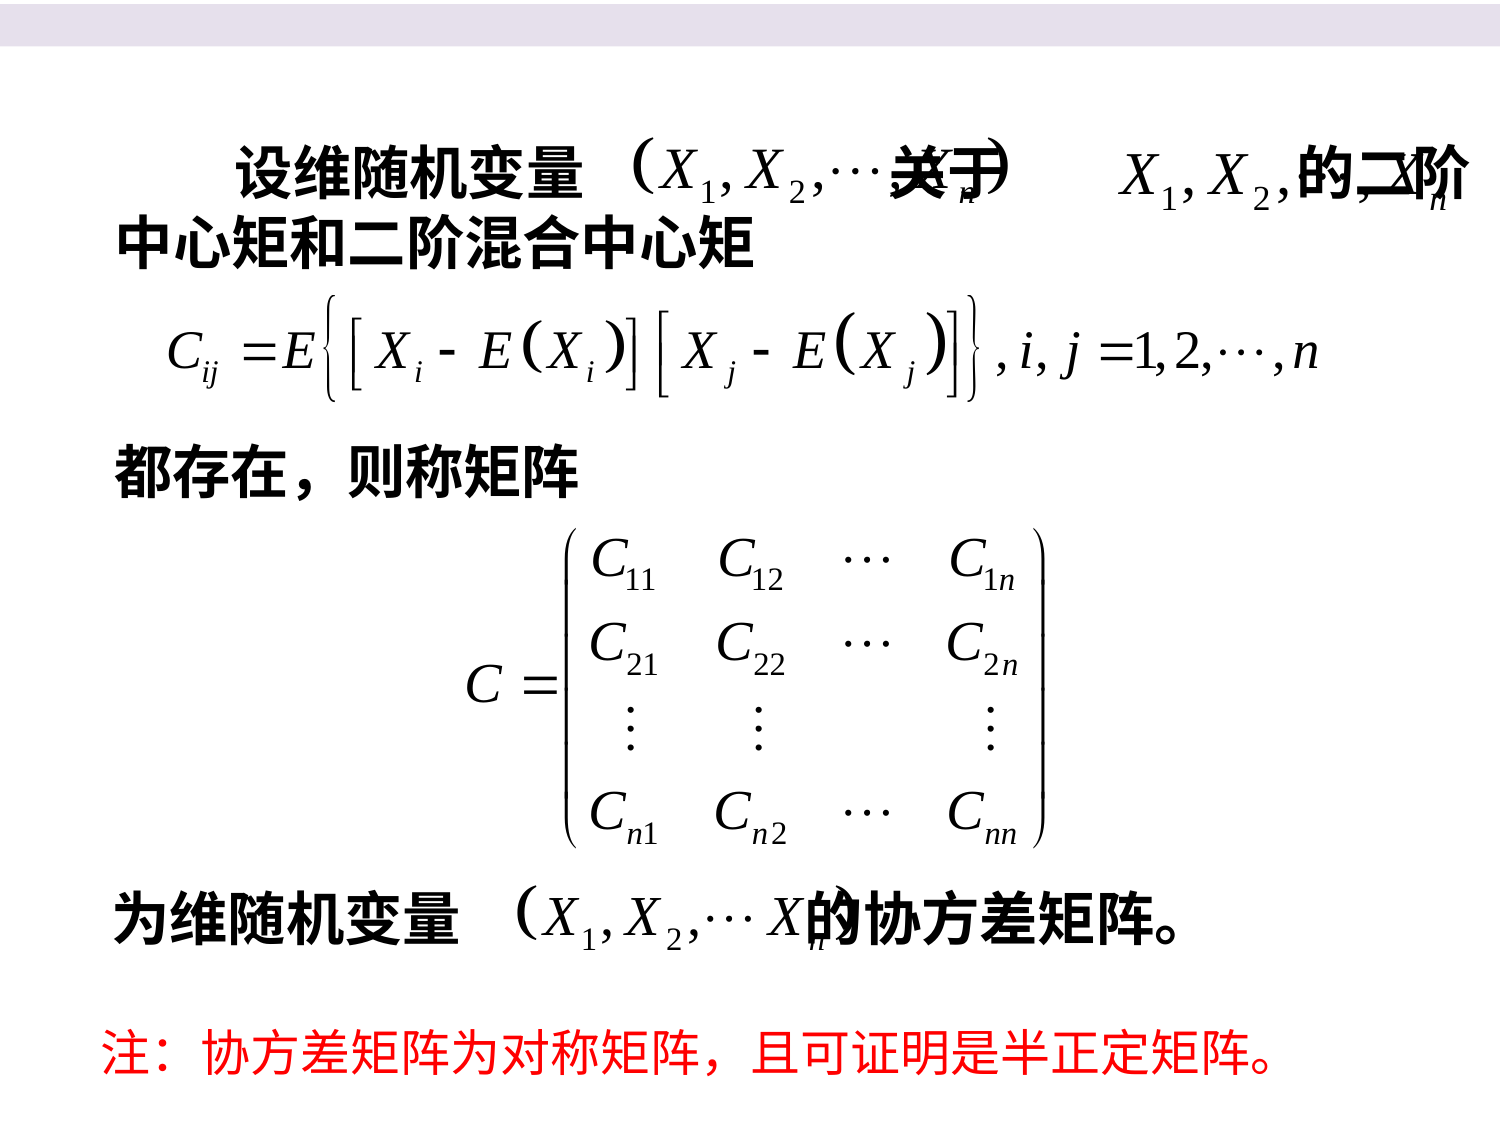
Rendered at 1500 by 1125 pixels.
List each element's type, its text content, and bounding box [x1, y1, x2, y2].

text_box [457, 514, 1061, 863]
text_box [158, 295, 1329, 414]
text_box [96, 874, 1500, 969]
text_box 注：协方差矩阵为对称矩阵，且可证明是半正定矩阵。 [85, 1014, 1299, 1090]
text_box 都存在，则称矩阵 [99, 428, 620, 514]
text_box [99, 125, 1500, 286]
